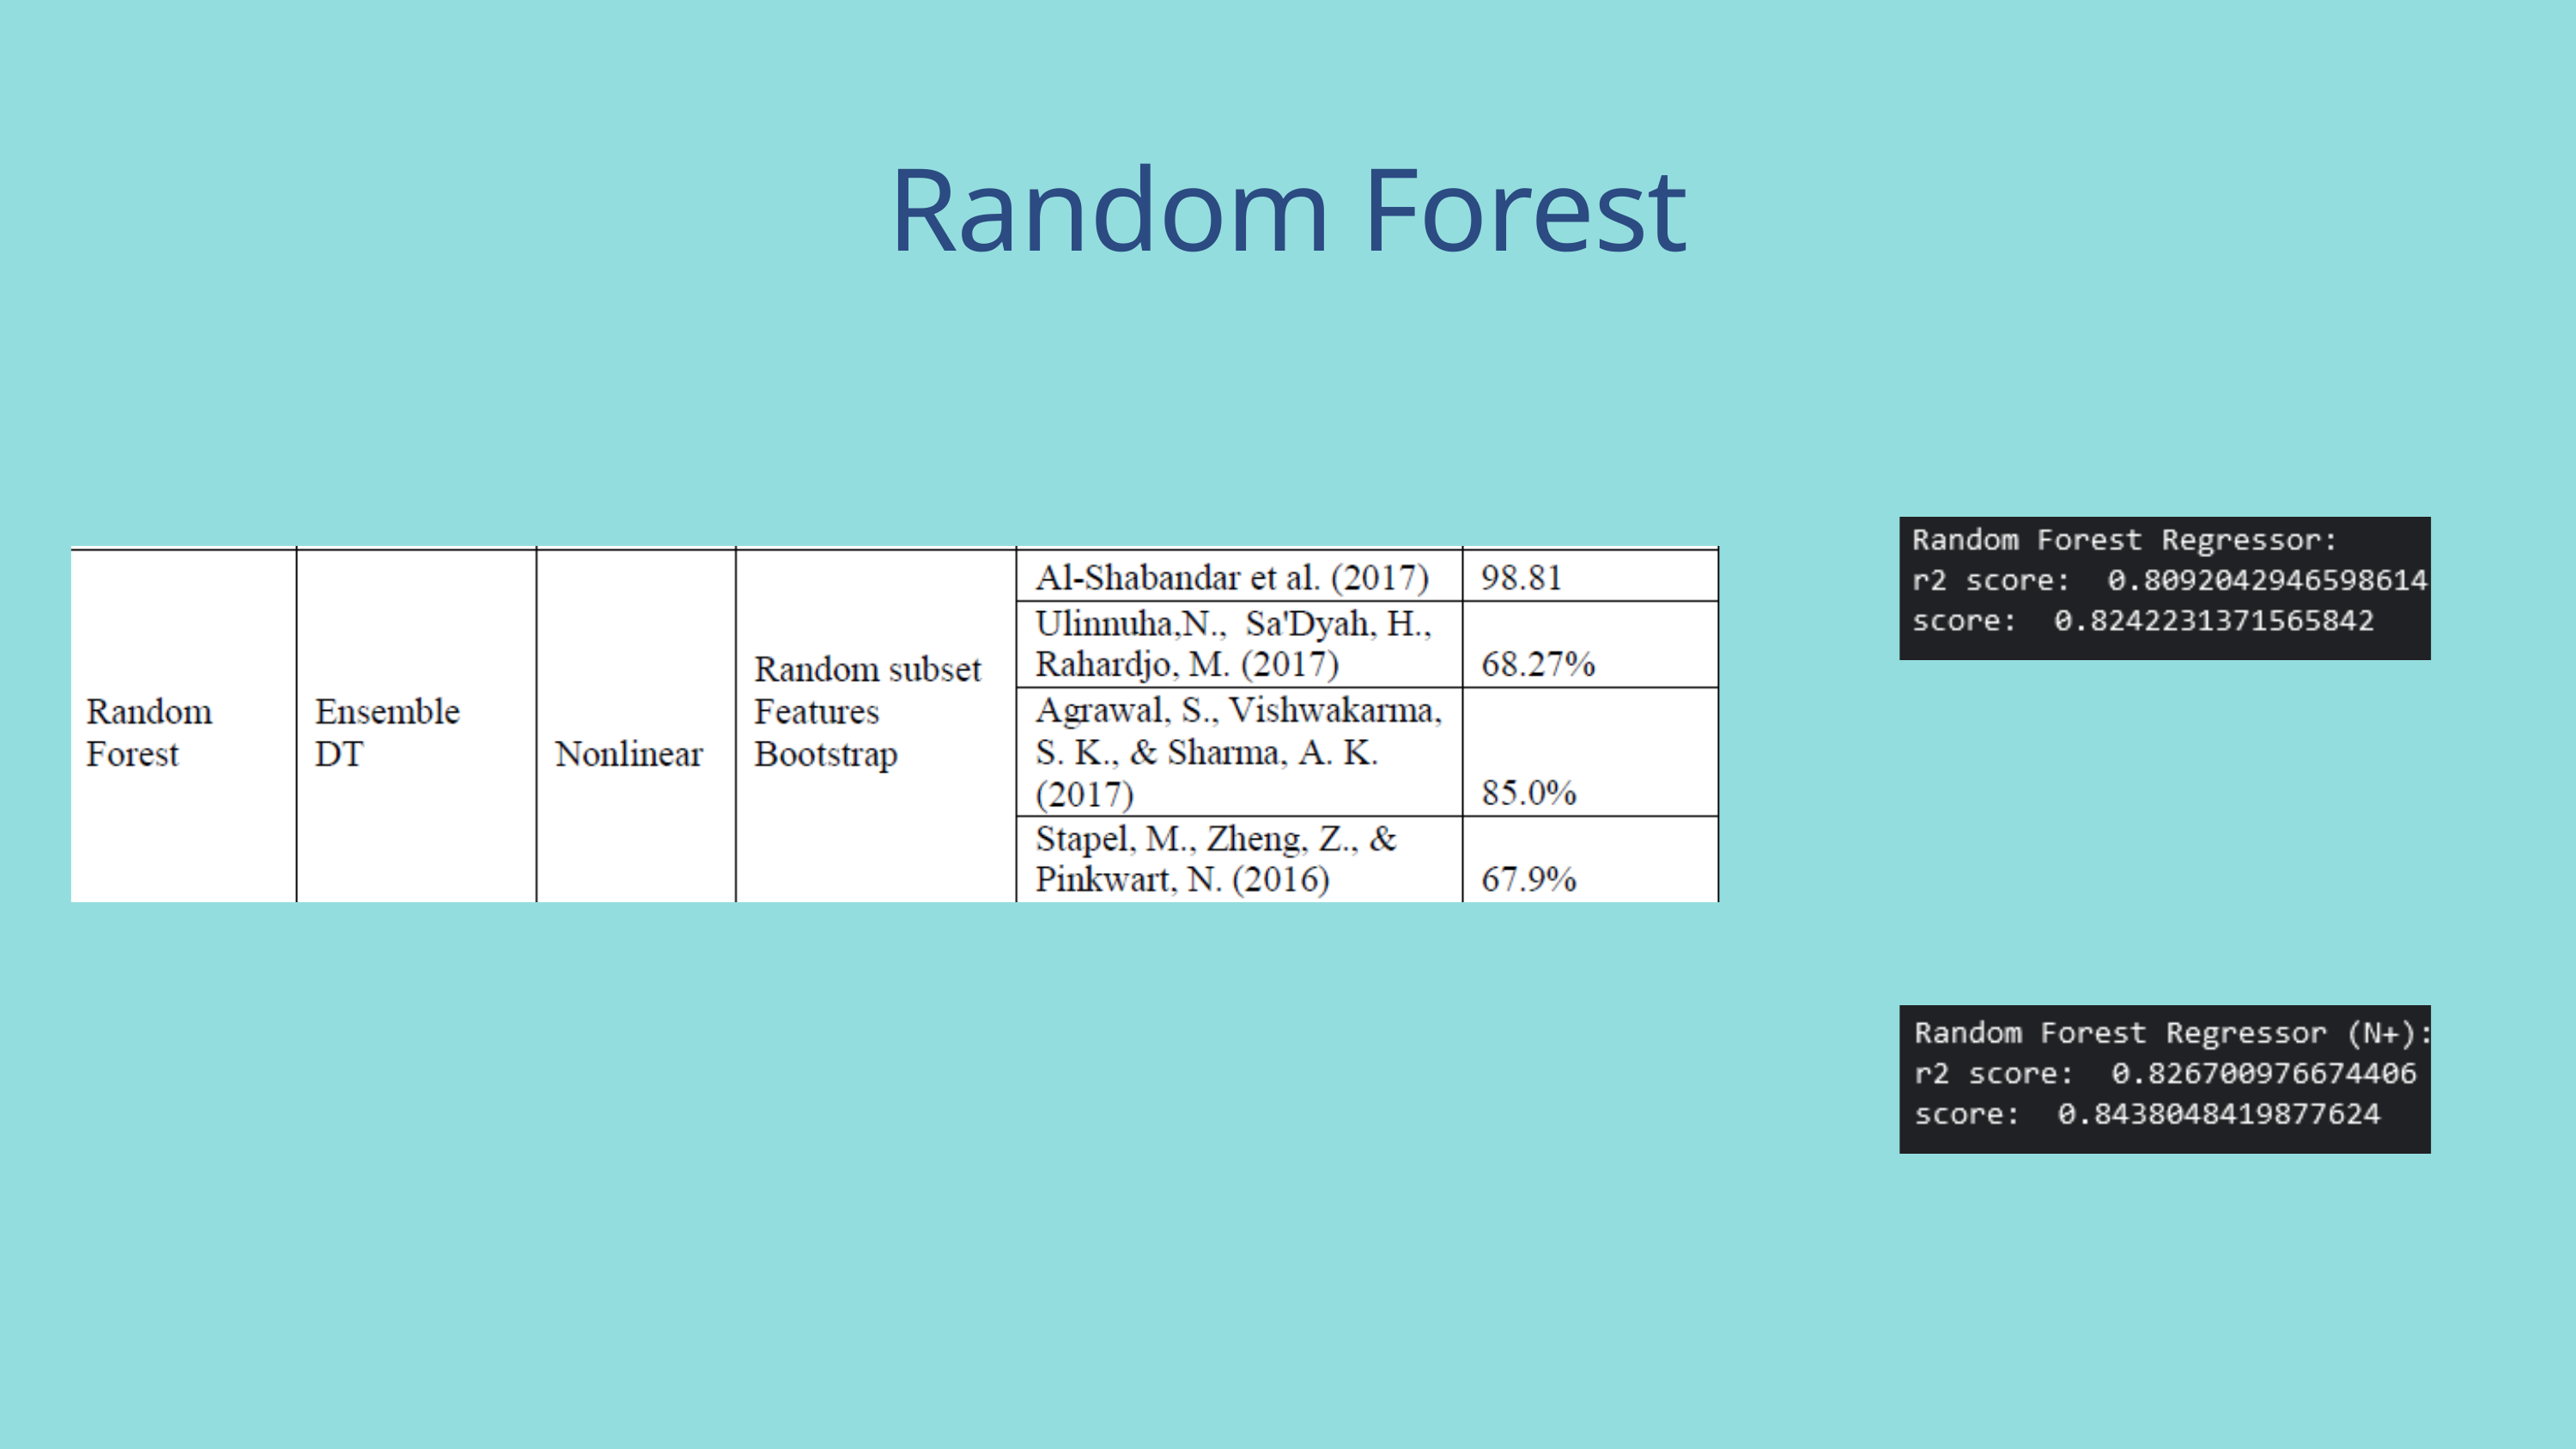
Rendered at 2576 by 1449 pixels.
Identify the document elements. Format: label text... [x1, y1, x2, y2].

text_box [70, 546, 1720, 902]
text_box [1899, 517, 2432, 660]
text_box Random Forest [144, 166, 2432, 275]
text_box [1899, 1005, 2432, 1154]
